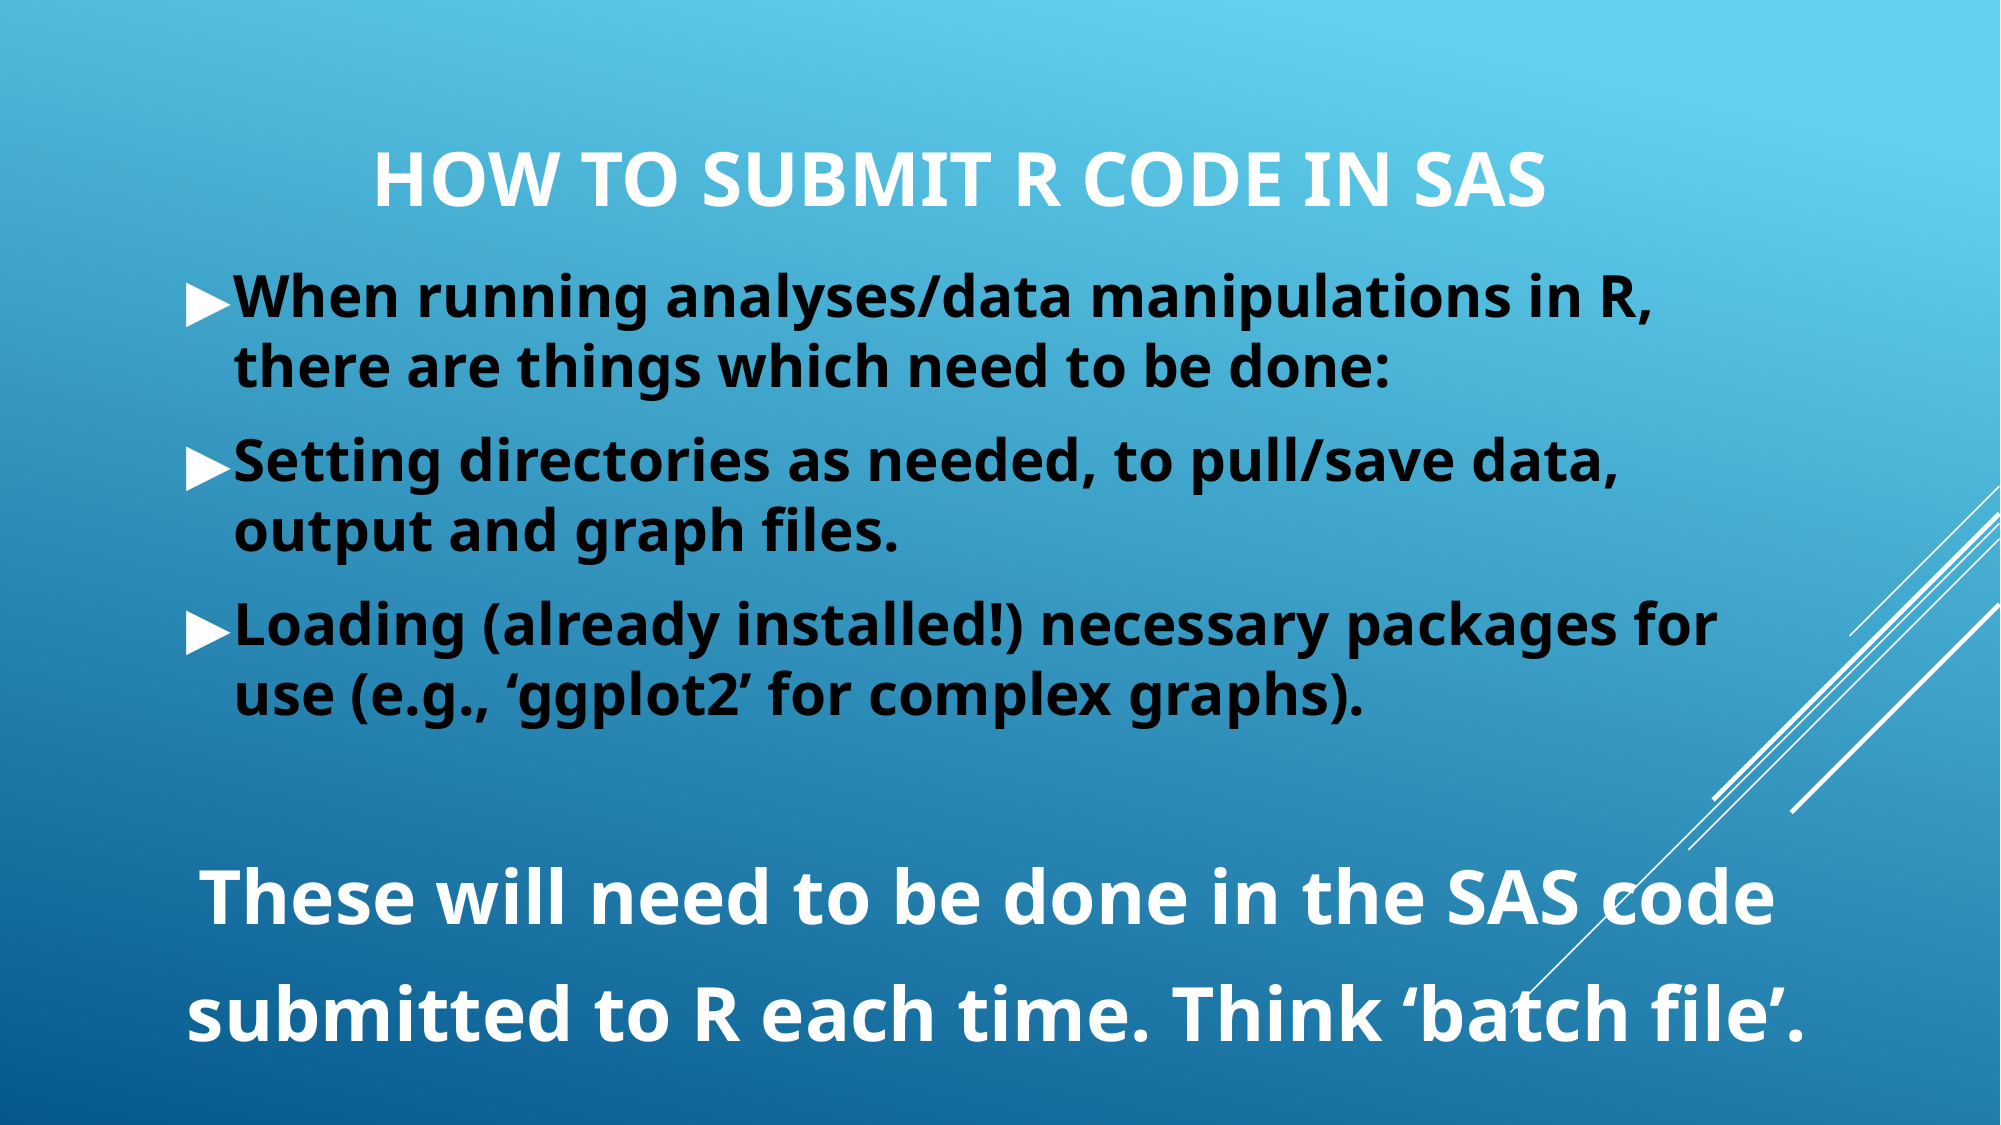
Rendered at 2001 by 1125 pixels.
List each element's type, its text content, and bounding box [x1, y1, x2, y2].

title HOW TO SUBMIT R CODE IN SAS [260, 52, 1661, 243]
list When running analyses/data manipulations in R, there are things which need to be done: Setting directories as needed, to pull/save data, output and graph files. Loading (already installed!) necessary packages for use (e.g., ‘ggplot2’ for complex graphs). These will need to be done in the SAS code submitted to R each time. Think ‘batch file’. [96, 243, 1824, 1073]
